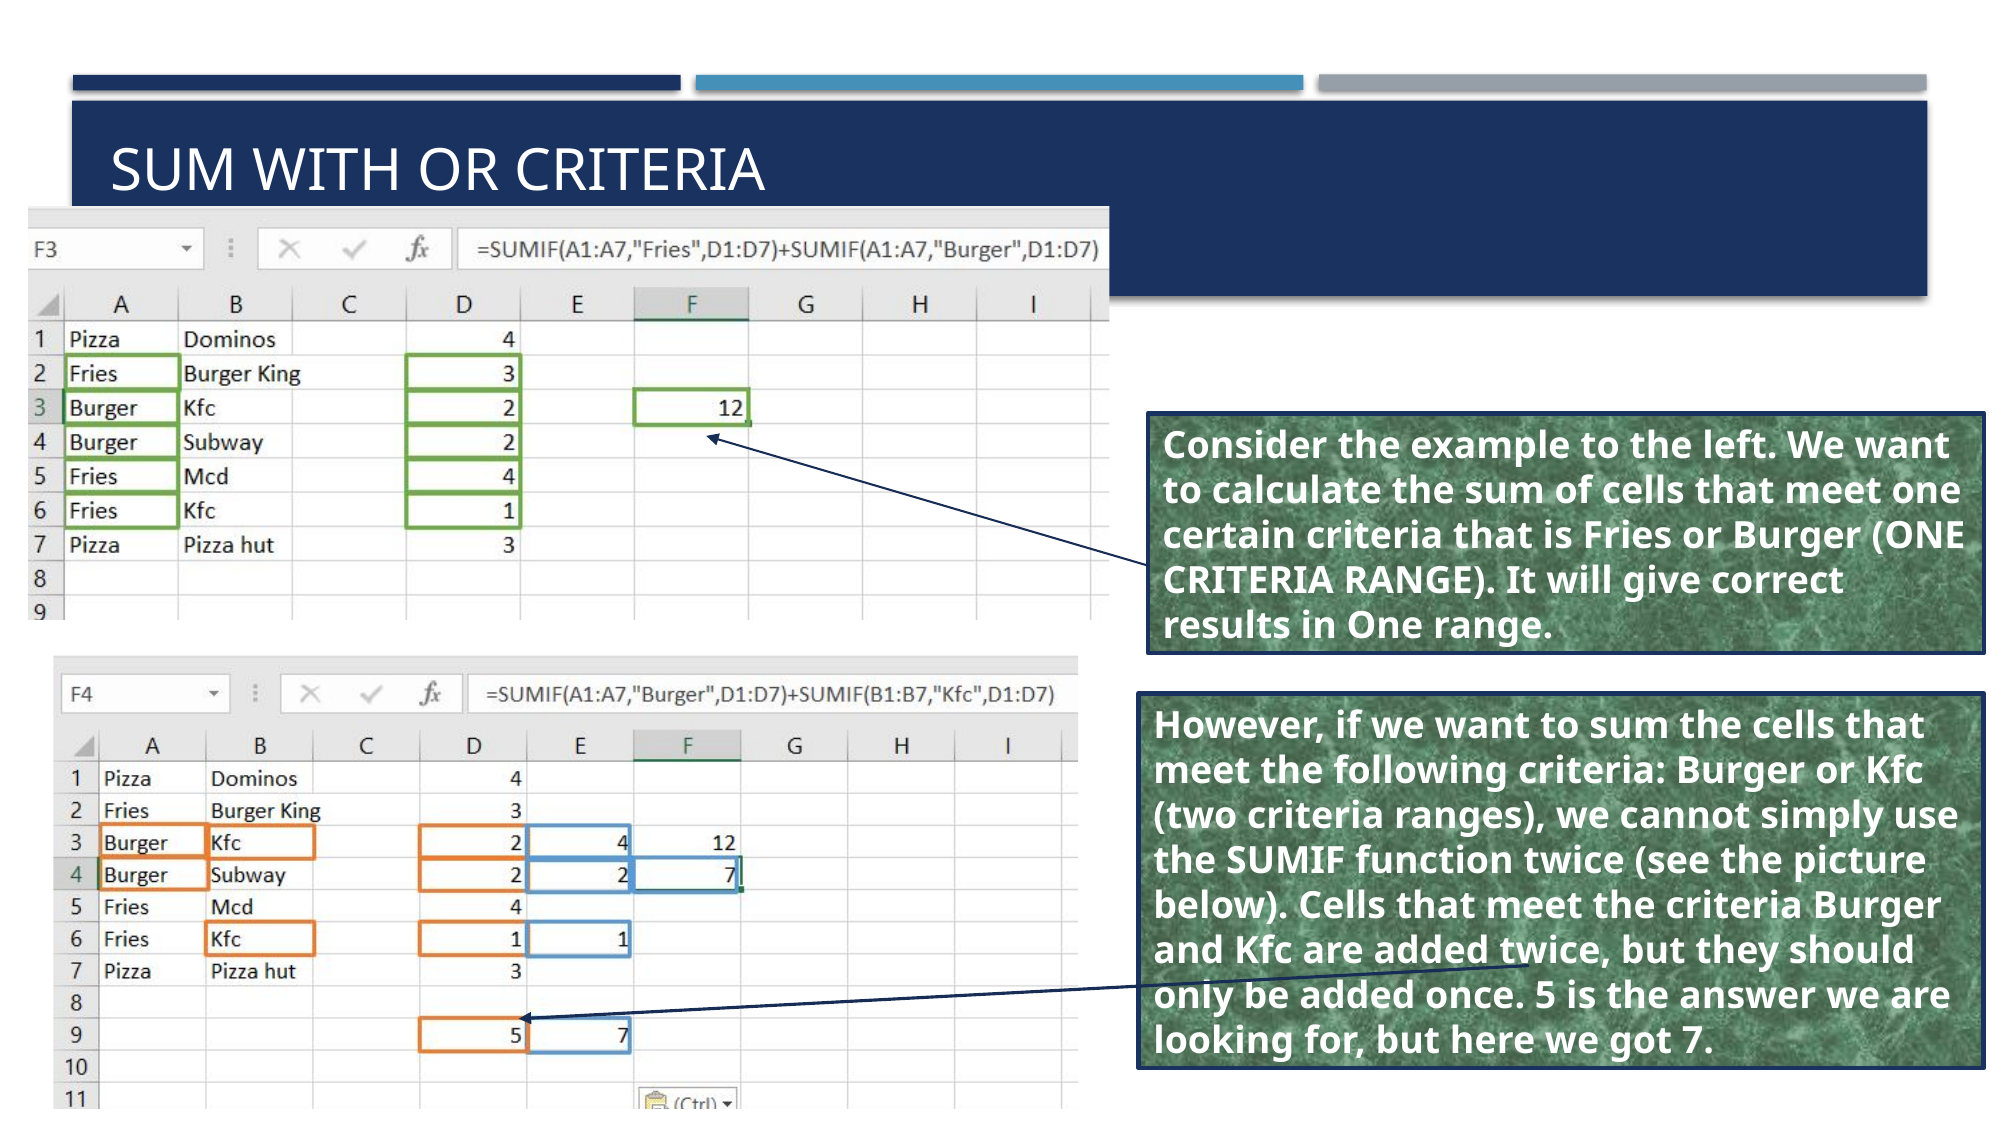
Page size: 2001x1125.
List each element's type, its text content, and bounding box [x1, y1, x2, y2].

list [27, 206, 1110, 621]
title SUM WITH OR CRITERIA [95, 115, 1905, 210]
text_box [705, 435, 1149, 567]
text_box Consider the example to the left. We want to calculate the sum of cells that meet one certain criteria that is Fries or Burger (ONE CRITERIA RANGE). It will give correct results in One range. [1147, 413, 1984, 653]
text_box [518, 965, 1529, 1020]
text_box However, if we want to sum the cells that meet the following criteria: Burger or Kfc (two criteria ranges), we cannot simply use the SUMIF function twice (see the picture below). Cells that meet the criteria Burger and Kfc are added twice, but they should only be added once. 5 is the answer we are looking for, but here we got 7. [1138, 693, 1984, 1068]
picture [52, 655, 1079, 1110]
